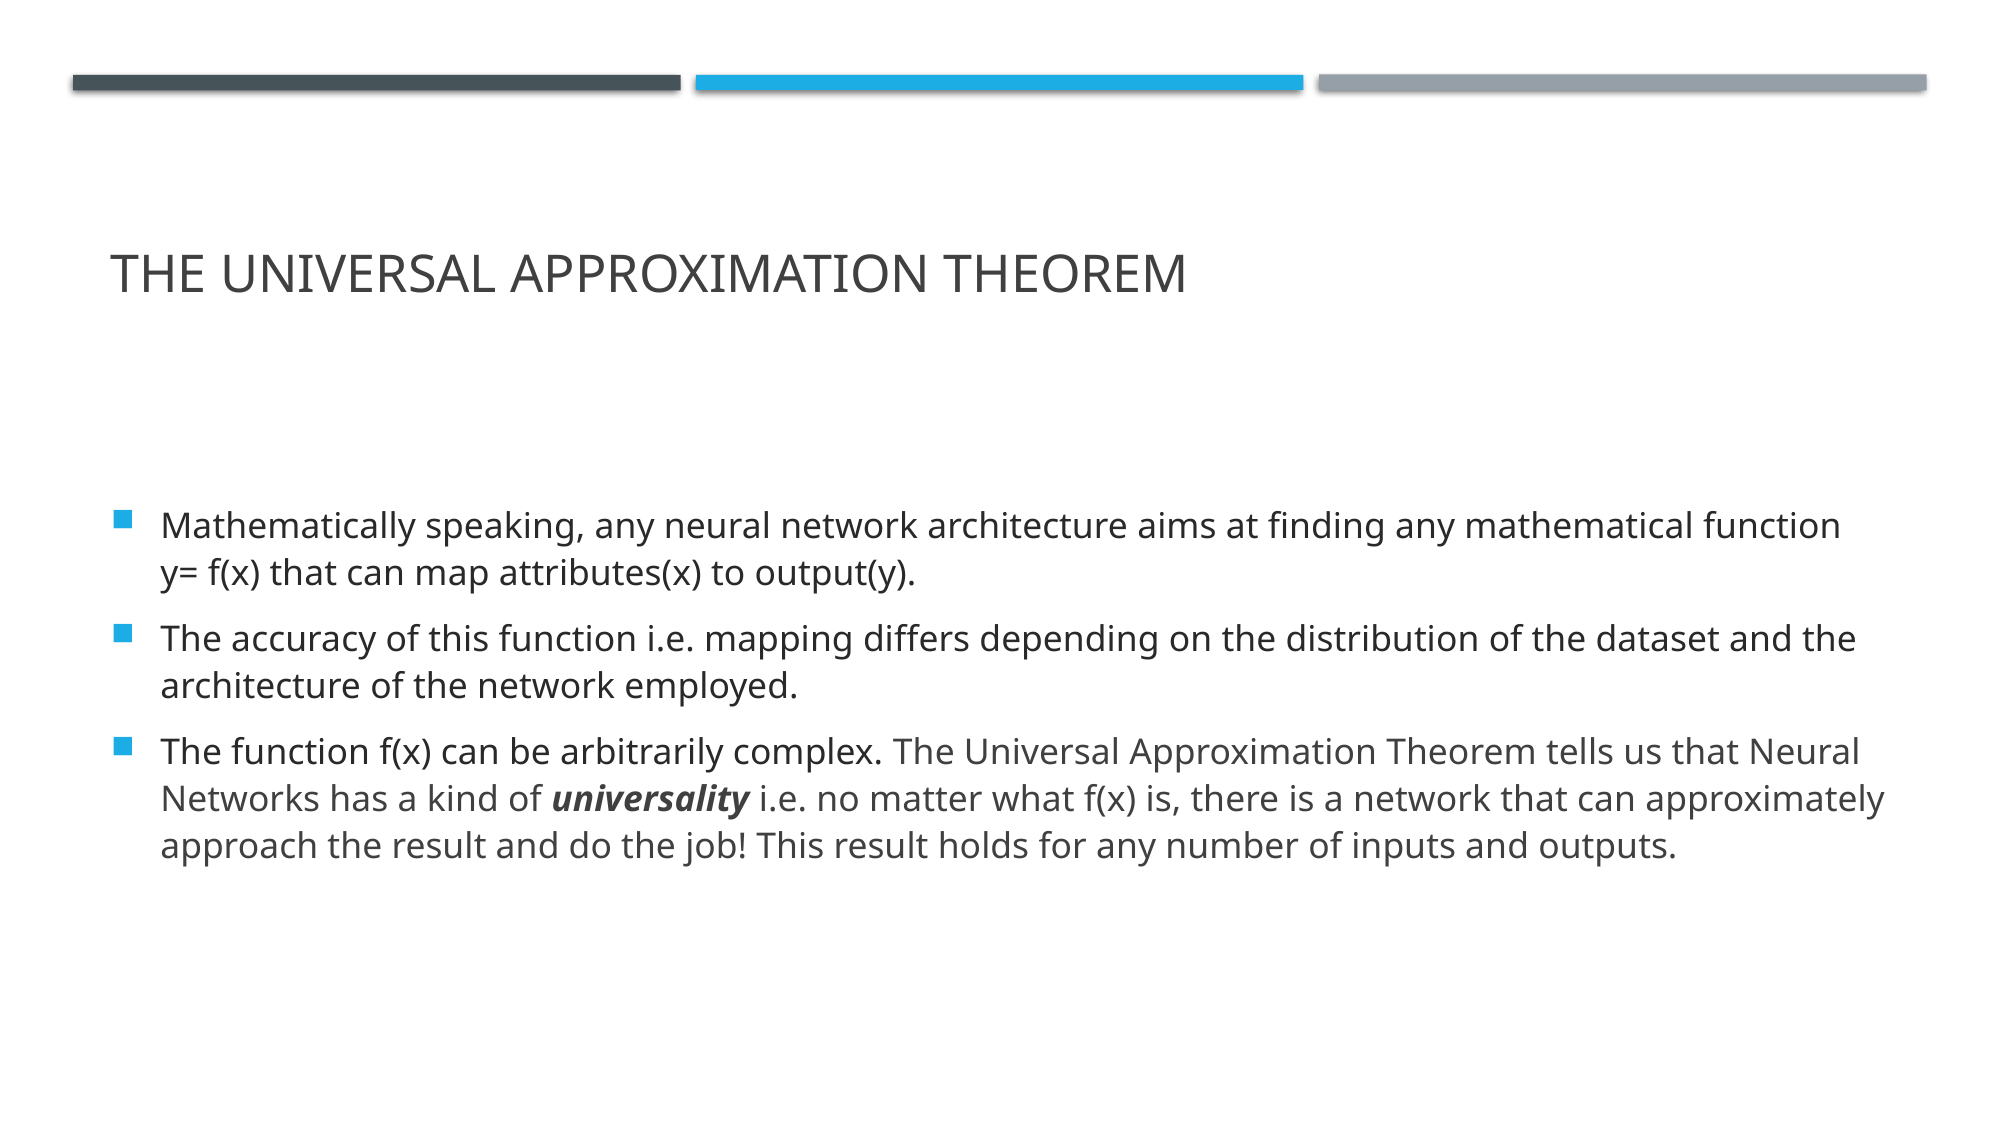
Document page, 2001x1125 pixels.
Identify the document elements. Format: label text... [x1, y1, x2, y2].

list Mathematically speaking, any neural network architecture aims at finding any mathematical function y= f(x) that can map attributes(x) to output(y). The accuracy of this function i.e. mapping differs depending on the distribution of the dataset and the architecture of the network employed. The function f(x) can be arbitrarily complex. The Universal Approximation Theorem tells us that Neural Networks has a kind of universality i.e. no matter what f(x) is, there is a network that can approximately approach the result and do the job! This result holds for any number of inputs and outputs. [95, 383, 1905, 981]
title The Universal Approximation Theorem [95, 115, 1905, 311]
